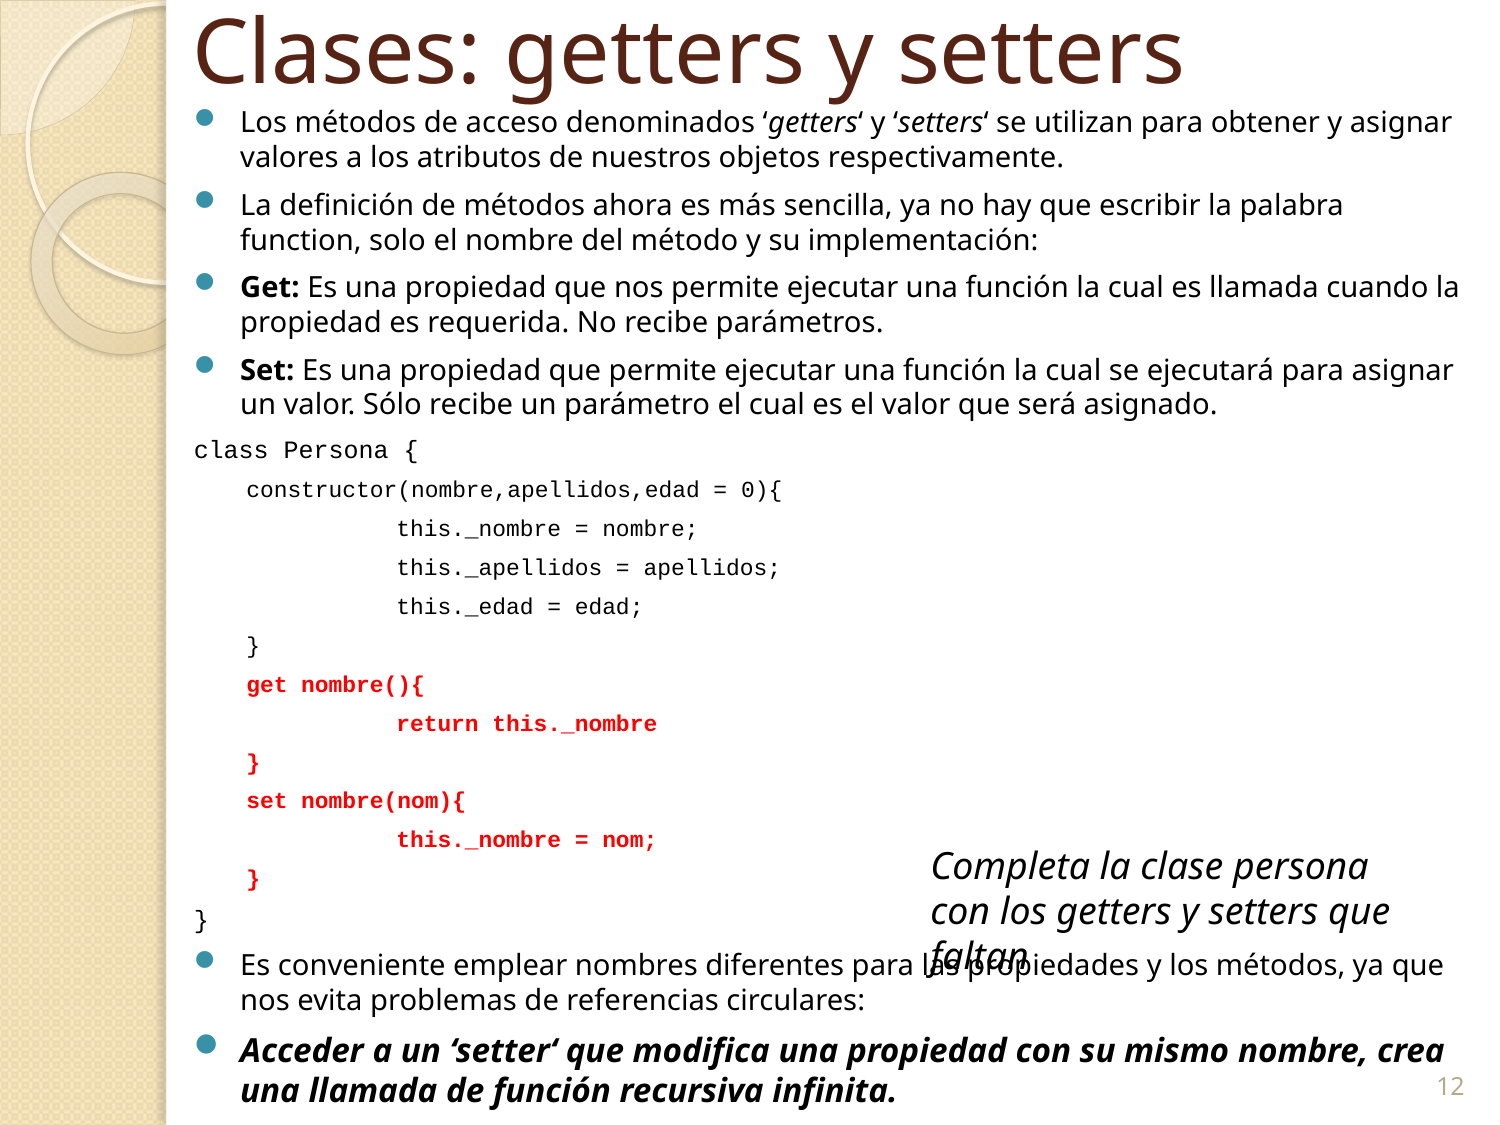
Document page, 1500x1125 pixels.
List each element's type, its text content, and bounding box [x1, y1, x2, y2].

slide_number 12 [1413, 1034, 1488, 1113]
text_box Completa la clase persona con los getters y setters que faltan [915, 834, 1435, 941]
title Clases: getters y setters [177, 1, 1460, 94]
list Los métodos de acceso denominados ‘getters‘ y ‘setters‘ se utilizan para obtener y asignar valores a los atributos de nuestros objetos respectivamente. La definición de métodos ahora es más sencilla, ya no hay que escribir la palabra function, solo el nombre del método y su implementación: Get: Es una propiedad que nos permite ejecutar una función la cual es llamada cuando la propiedad es requerida. No recibe parámetros. Set: Es una propiedad que permite ejecutar una función la cual se ejecutará para asignar un valor. Sólo recibe un parámetro el cual es el valor que será asignado. class Persona { constructor(nombre,apellidos,edad = 0){ this._nombre = nombre; this._apellidos = apellidos; this._edad = edad; } get nombre(){ return this._nombre } set nombre(nom){ this._nombre = nom; } } Es conveniente emplear nombres diferentes para las propiedades y los métodos, ya que nos evita problemas de referencias circulares: Acceder a un ‘setter‘ que modifica una propiedad con su mismo nombre, crea una llamada de función recursiva infinita. [165, 96, 1483, 1068]
